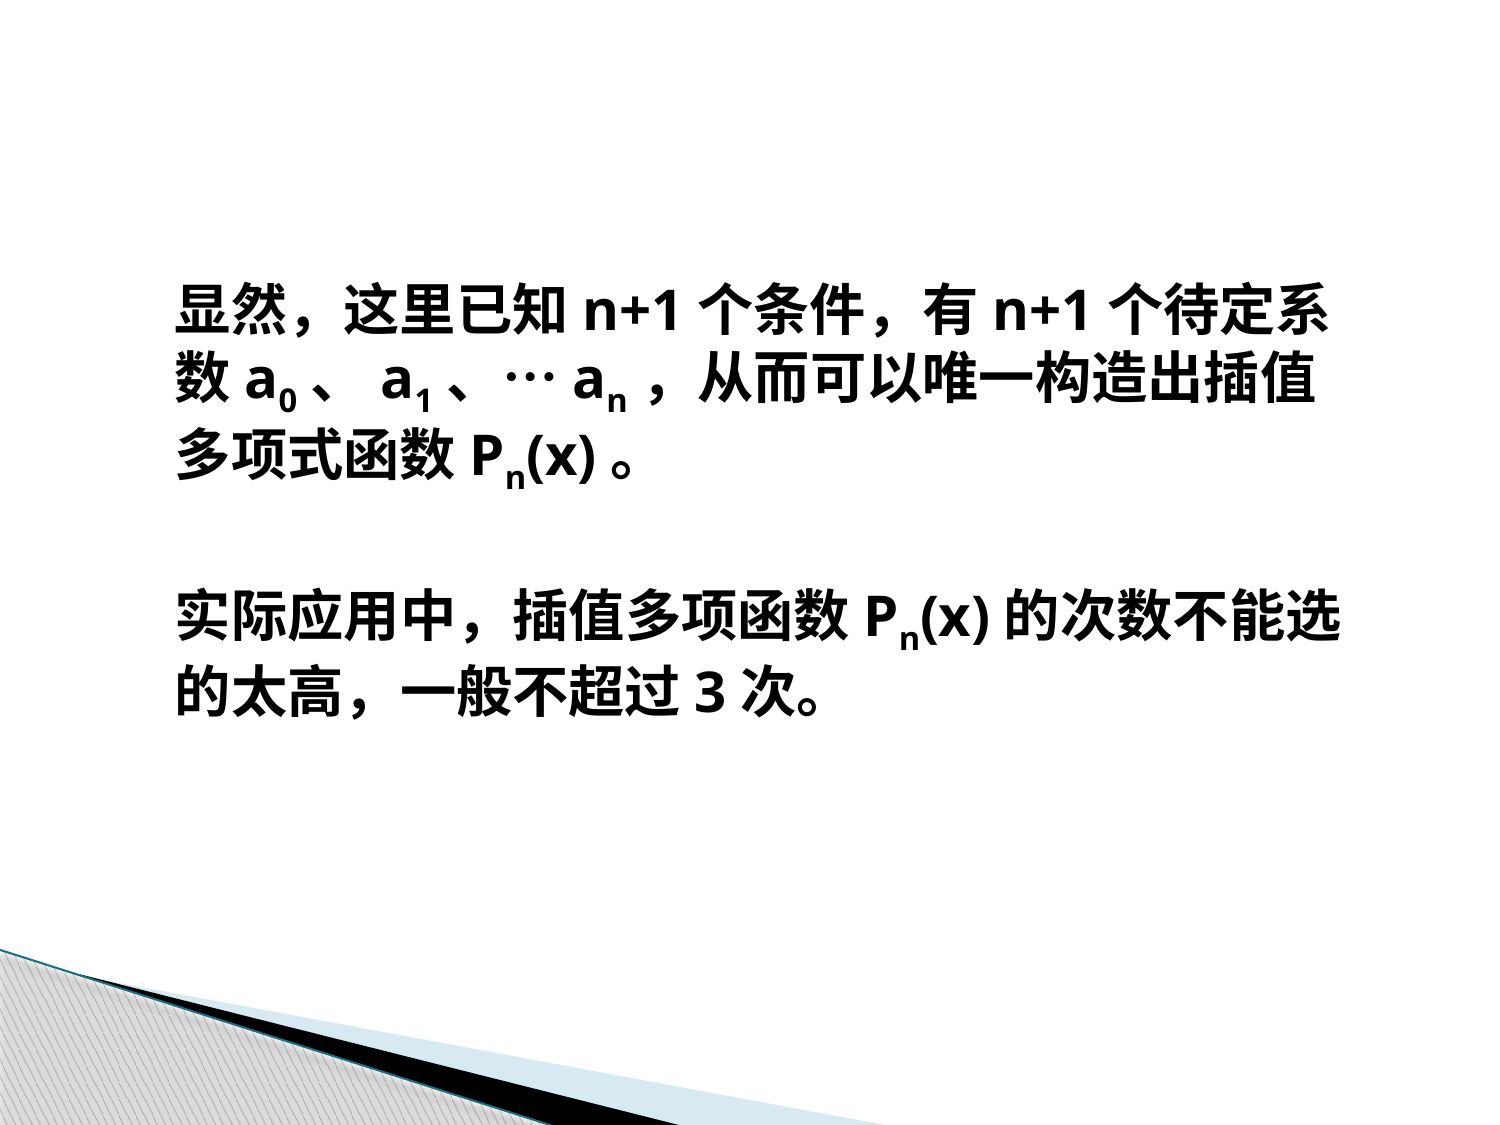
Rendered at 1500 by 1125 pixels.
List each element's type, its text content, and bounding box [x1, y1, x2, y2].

list 显然，这里已知n+1个条件，有n+1个待定系数a0、a1、…an，从而可以唯一构造出插值多项式函数Pn(x)。 实际应用中，插值多项函数Pn(x)的次数不能选的太高，一般不超过3次。 [100, 267, 1376, 943]
